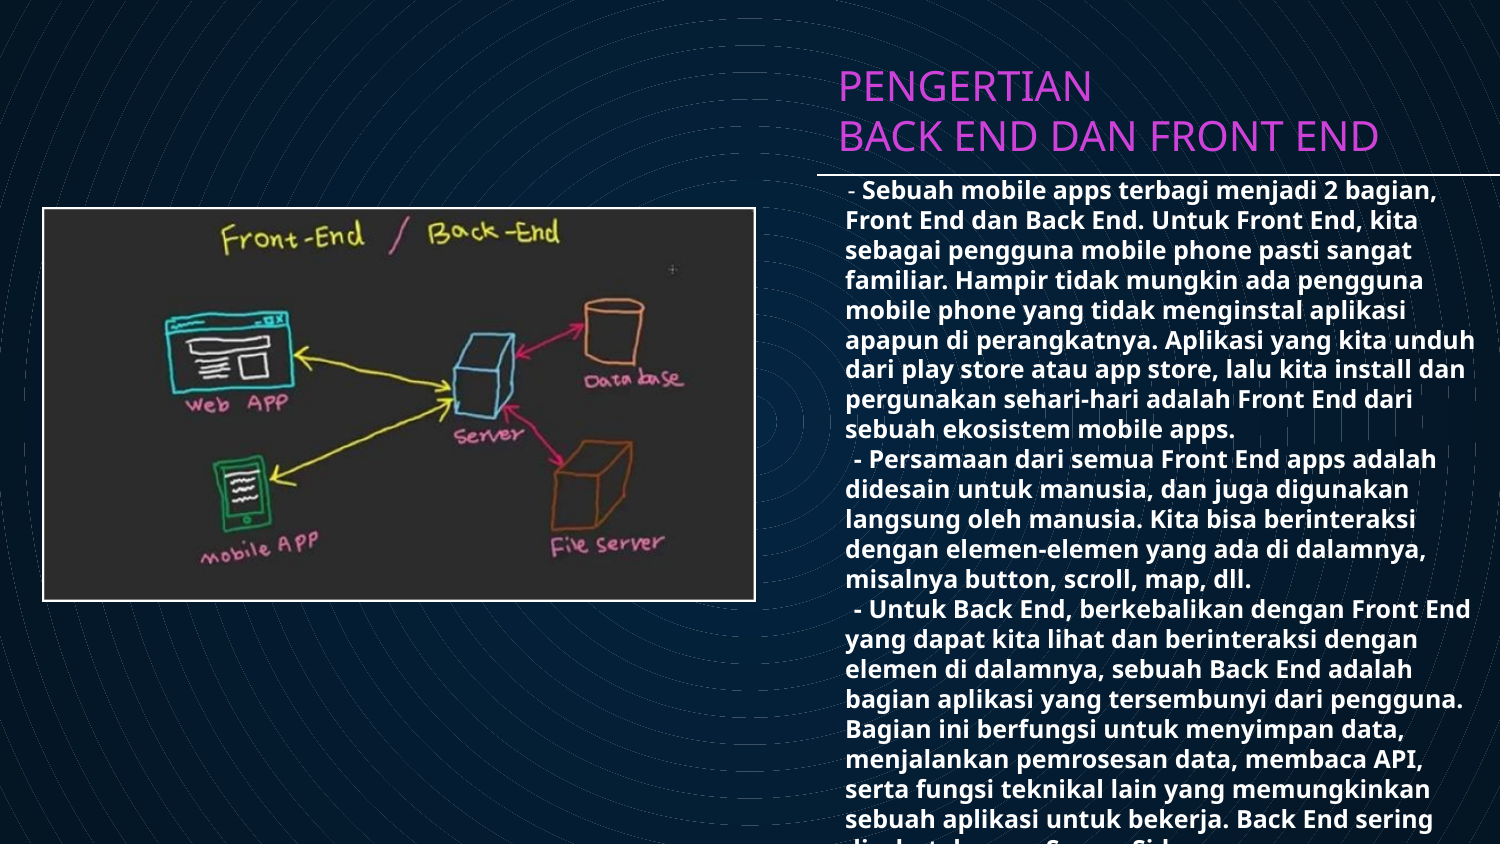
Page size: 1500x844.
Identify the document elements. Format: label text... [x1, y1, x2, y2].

subtitle - Sebuah mobile apps terbagi menjadi 2 bagian, Front End dan Back End. Untuk Front End, kita sebagai pengguna mobile phone pasti sangat familiar. Hampir tidak mungkin ada pengguna mobile phone yang tidak menginstal aplikasi apapun di perangkatnya. Aplikasi yang kita unduh dari play store atau app store, lalu kita install dan pergunakan sehari-hari adalah Front End dari sebuah ekosistem mobile apps. - Persamaan dari semua Front End apps adalah didesain untuk manusia, dan juga digunakan langsung oleh manusia. Kita bisa berinteraksi dengan elemen-elemen yang ada di dalamnya, misalnya button, scroll, map, dll. - Untuk Back End, berkebalikan dengan Front End yang dapat kita lihat dan berinteraksi dengan elemen di dalamnya, sebuah Back End adalah bagian aplikasi yang tersembunyi dari pengguna. Bagian ini berfungsi untuk menyimpan data, menjalankan pemrosesan data, membaca API, serta fungsi teknikal lain yang memungkinkan sebuah aplikasi untuk bekerja. Back End sering disebut dengan Server Side. Sumber : https://crocodic.com/ [755, 159, 1493, 813]
title PENGERTIAN BACK END DAN FRONT END [822, 75, 1402, 159]
picture [42, 207, 756, 602]
